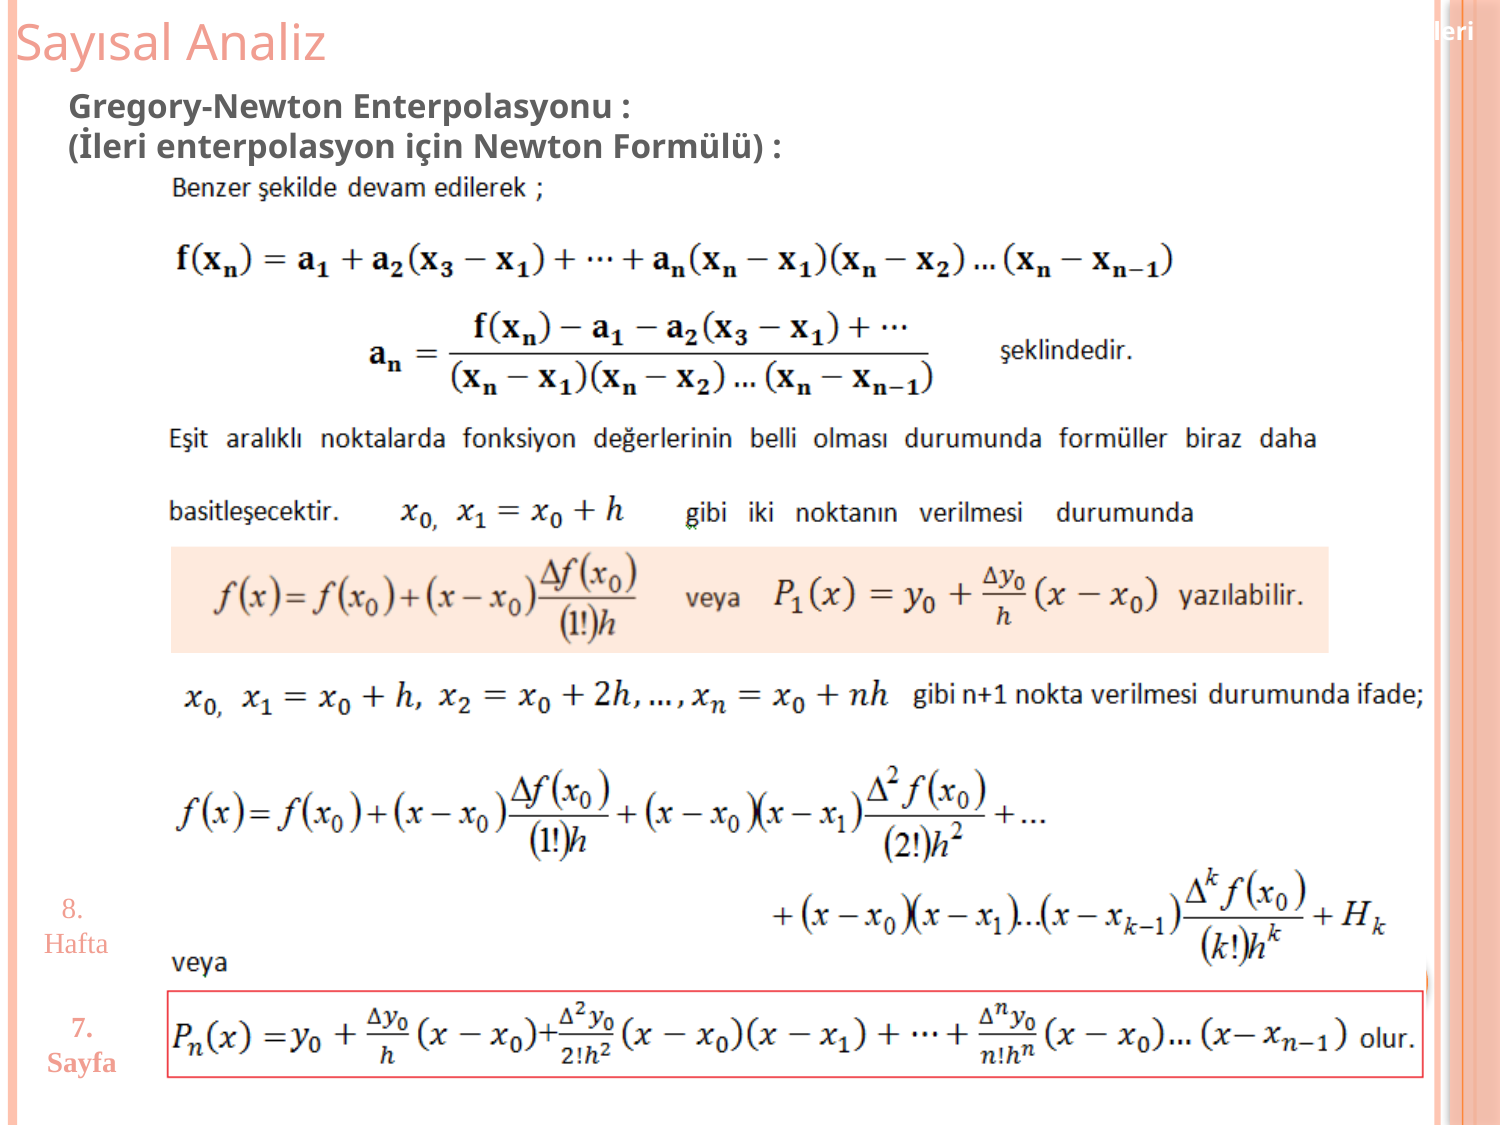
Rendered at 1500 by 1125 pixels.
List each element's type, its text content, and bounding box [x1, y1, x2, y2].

text_box 8. Hafta [17, 882, 135, 988]
text_box Gregory-Newton Enterpolasyonu : (İleri enterpolasyon için Newton Formülü) : [53, 78, 1167, 172]
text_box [160, 172, 1427, 1083]
slide_number 7. Sayfa [29, 1004, 135, 1083]
text_box Sayısal Analiz [0, 0, 1211, 81]
text_box Eğri uydurma, aradeğer ve dış değer bulma yöntemleri [623, 7, 1491, 56]
